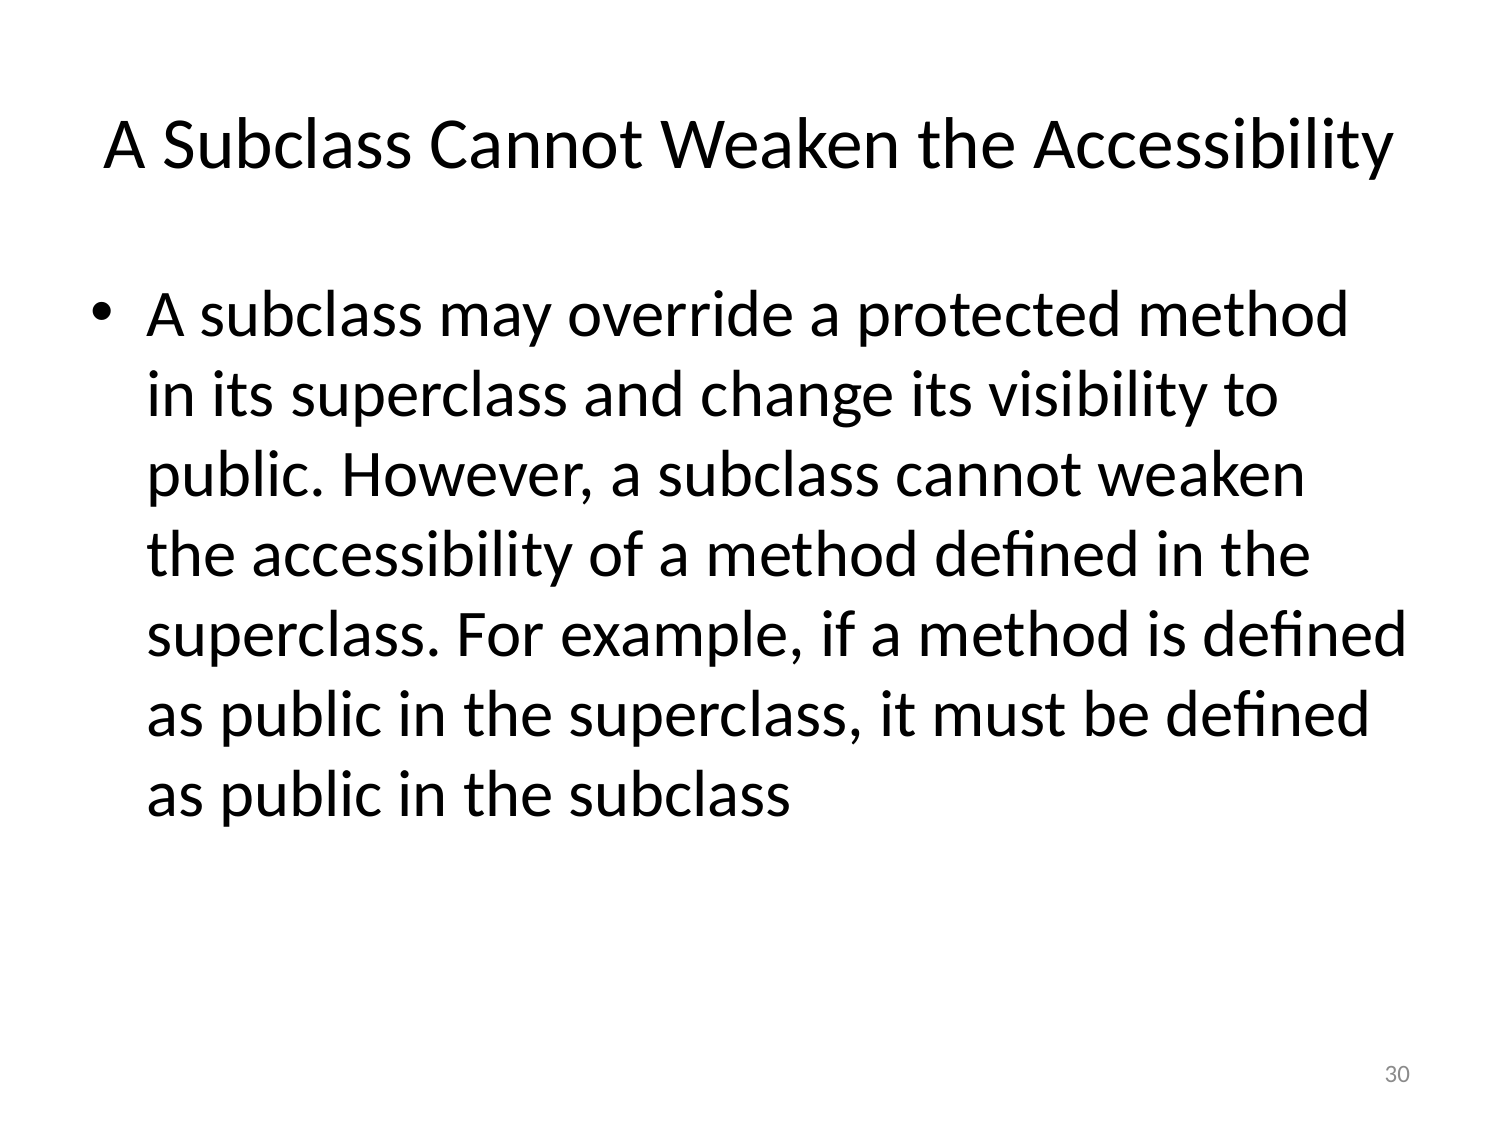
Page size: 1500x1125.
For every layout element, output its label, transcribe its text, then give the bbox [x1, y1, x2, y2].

list A subclass may override a protected method in its superclass and change its visibility to public. However, a subclass cannot weaken the accessibility of a method defined in the superclass. For example, if a method is defined as public in the superclass, it must be defined as public in the subclass [75, 262, 1425, 1005]
slide_number 30 [1074, 1042, 1425, 1103]
title A Subclass Cannot Weaken the Accessibility [75, 45, 1425, 233]
